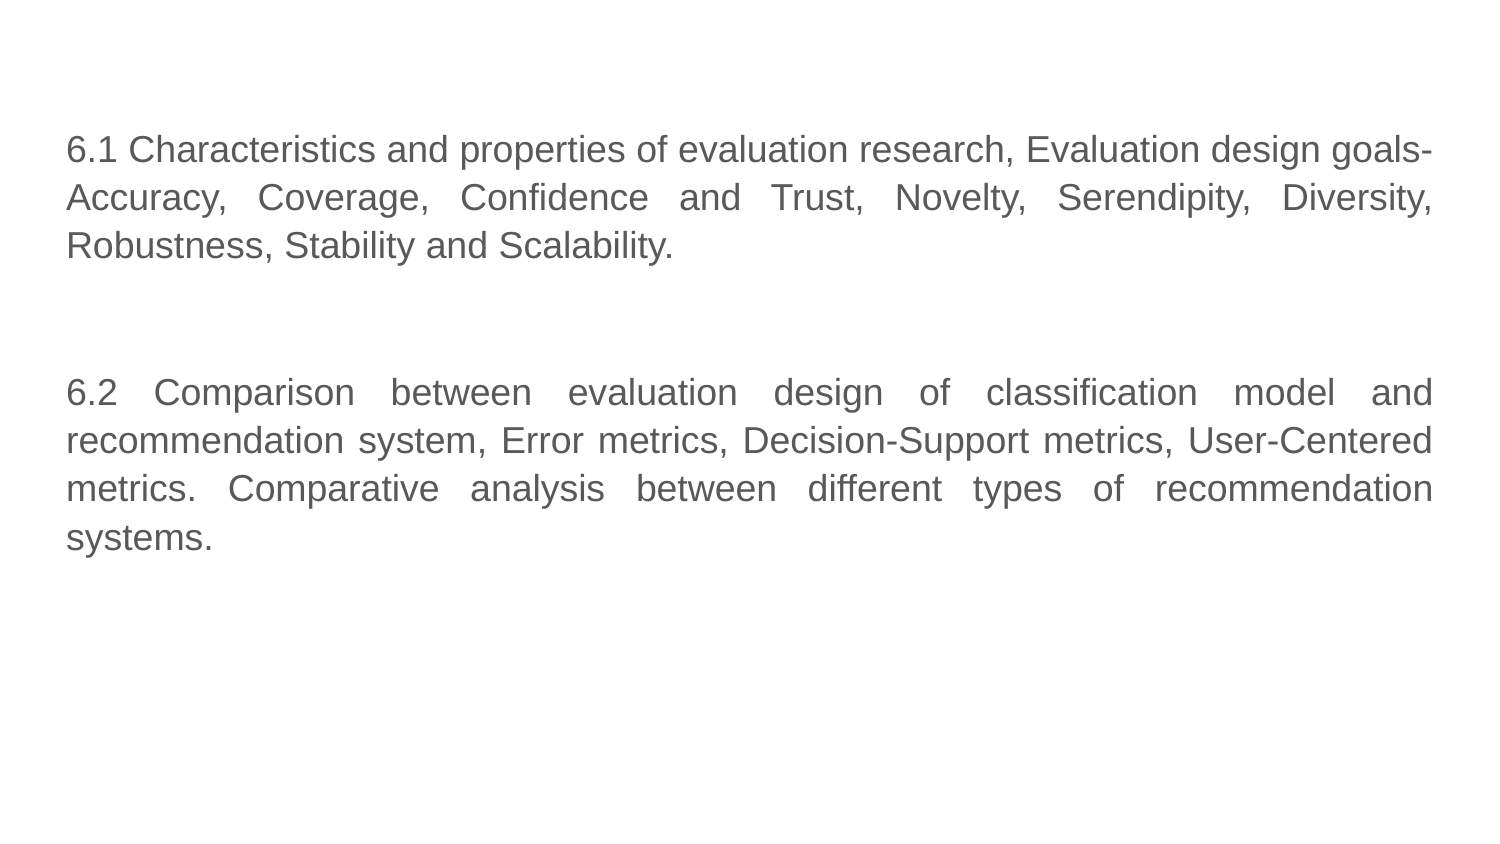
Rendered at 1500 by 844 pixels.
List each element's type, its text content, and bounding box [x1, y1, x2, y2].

list 6.1 Characteristics and properties of evaluation research, Evaluation design goals- Accuracy, Coverage, Confidence and Trust, Novelty, Serendipity, Diversity, Robustness, Stability and Scalability. 6.2 Comparison between evaluation design of classification model and recommendation system, Error metrics, Decision-Support metrics, User-Centered metrics. Comparative analysis between different types of recommendation systems. [51, 107, 1449, 668]
